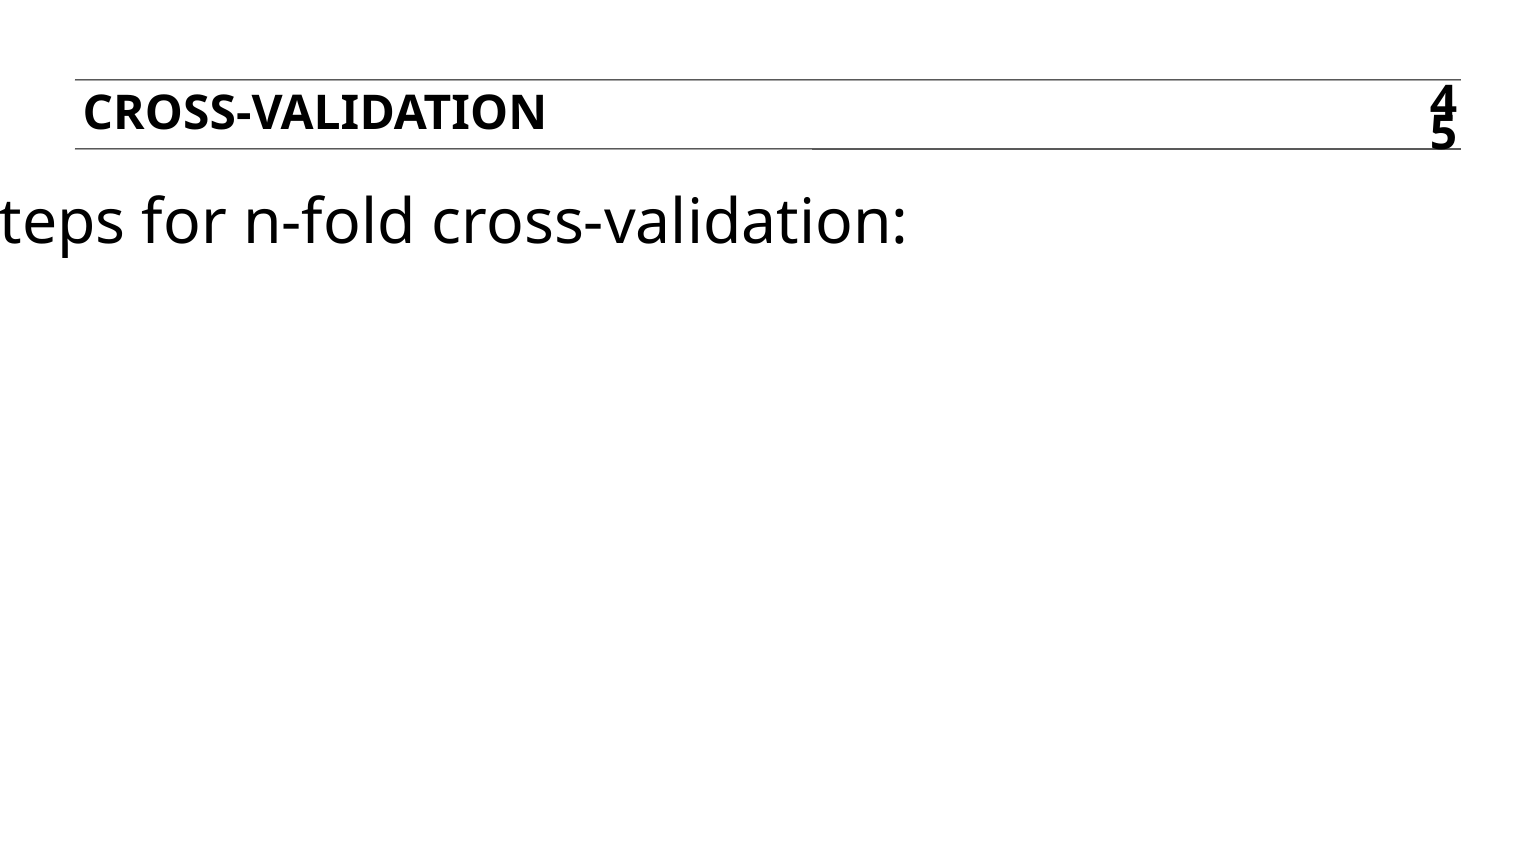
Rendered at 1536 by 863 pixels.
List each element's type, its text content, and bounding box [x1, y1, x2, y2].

slide_number 45 [1419, 86, 1461, 138]
list Cross-validation [67, 81, 1118, 132]
text_box Steps for n-fold cross-validation: [0, 173, 925, 264]
